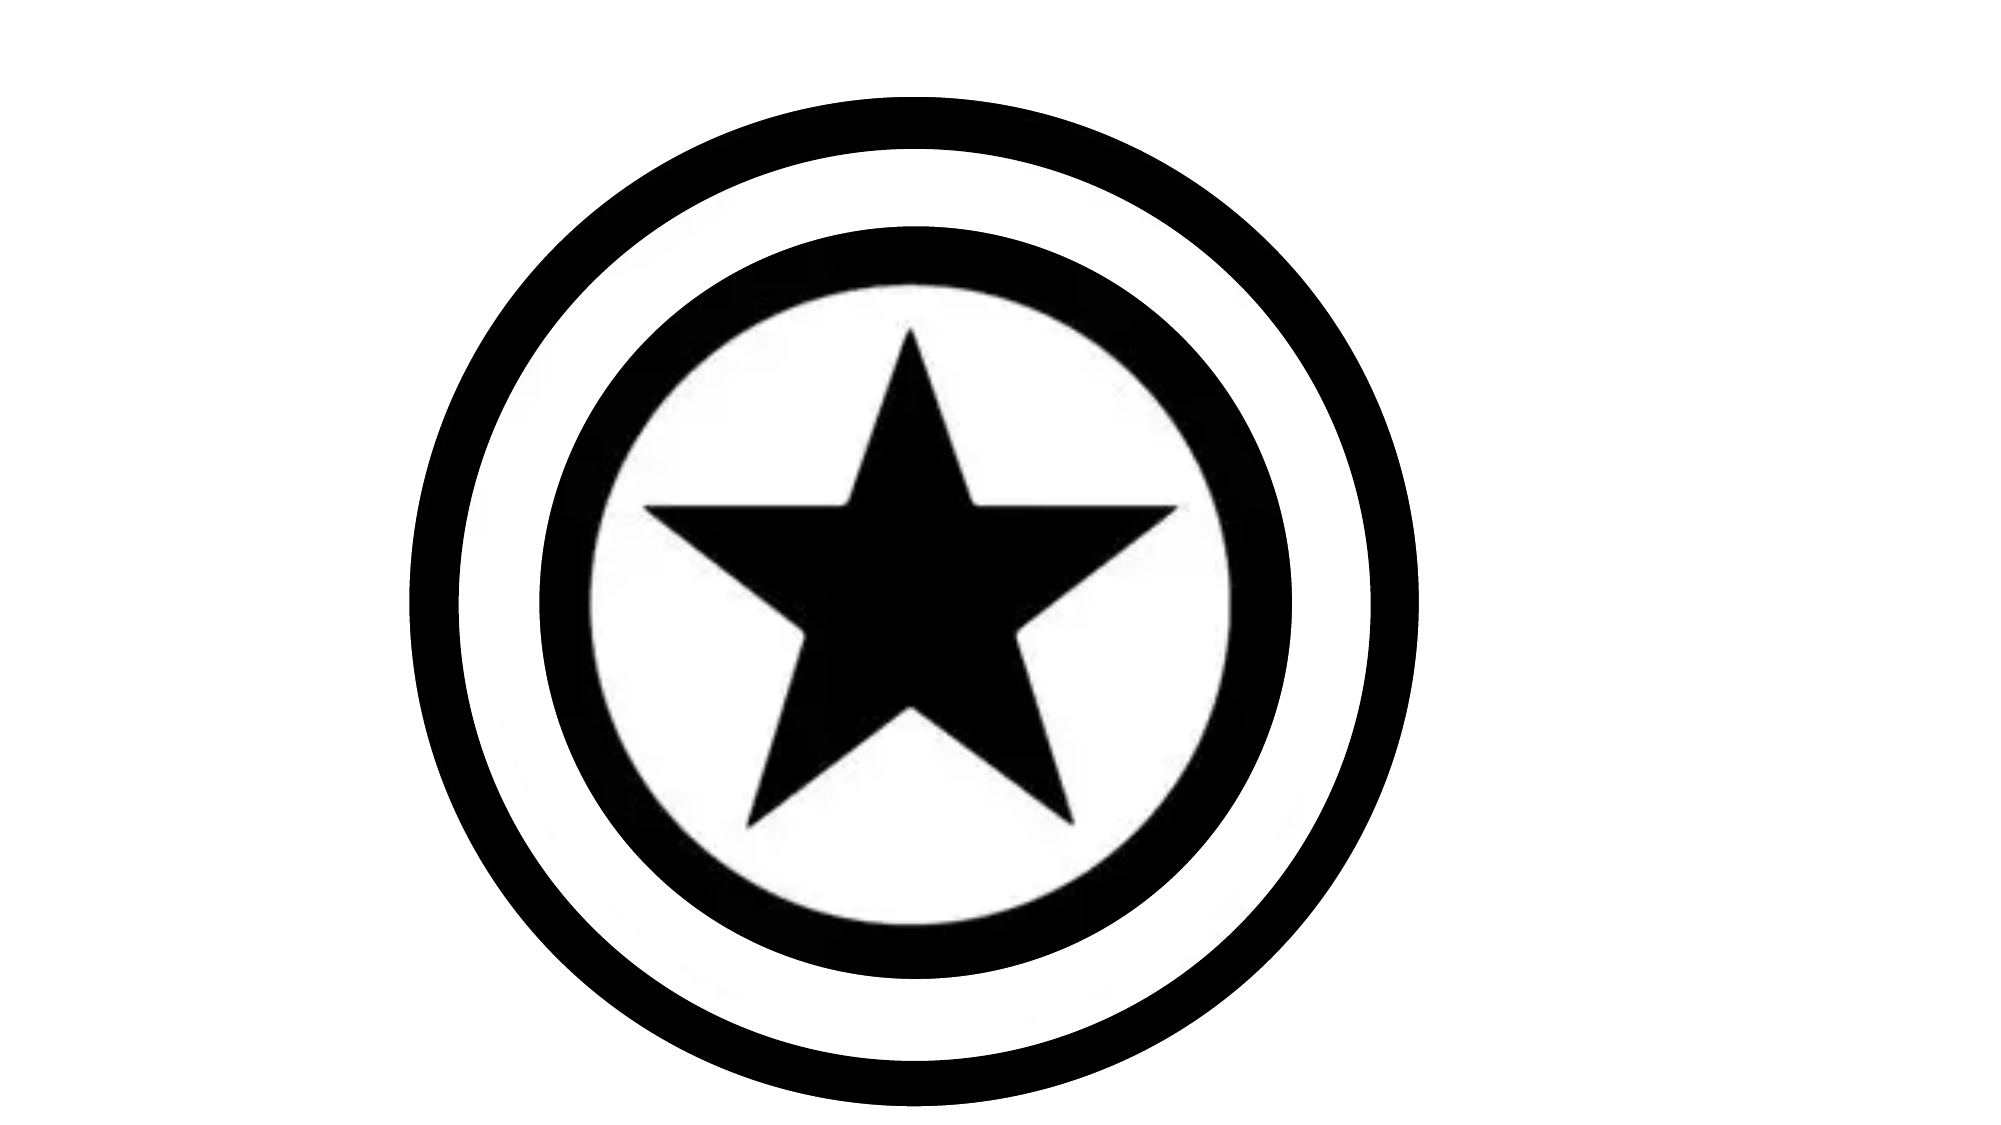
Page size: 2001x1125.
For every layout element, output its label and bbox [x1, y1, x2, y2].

picture [117, 0, 1715, 1125]
